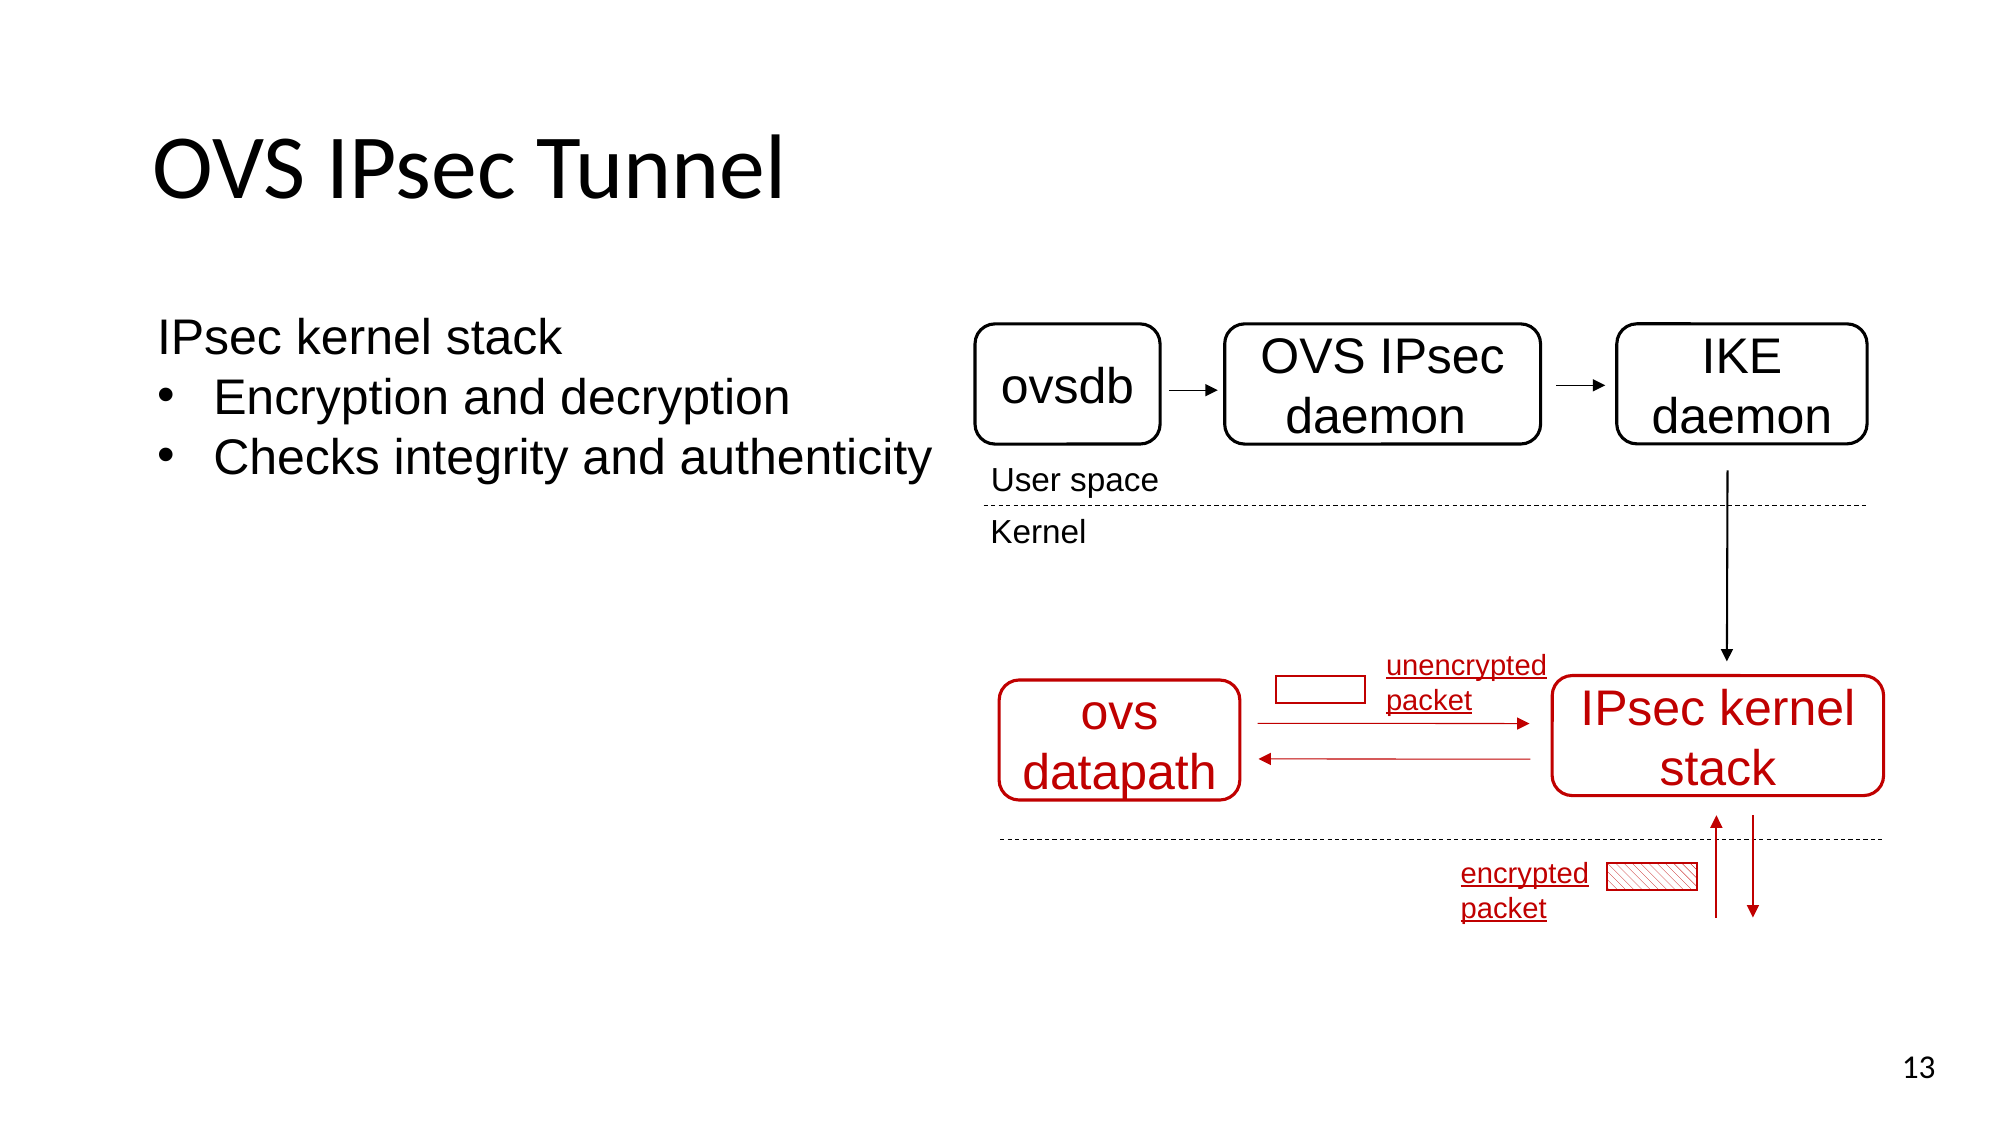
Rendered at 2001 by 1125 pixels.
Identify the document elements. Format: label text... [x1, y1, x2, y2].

text_box encrypted packet [1445, 847, 1605, 932]
text_box OVS IPsec daemon [1223, 322, 1542, 446]
text_box Kernel [1000, 506, 1102, 558]
text_box unencrypted packet [1371, 639, 1563, 724]
text_box User space [1000, 450, 1175, 505]
text_box ovs datapath [998, 678, 1241, 802]
slide_number 13 [1500, 1035, 1951, 1096]
text_box IPsec kernel stack [1551, 674, 1885, 797]
text_box IKE daemon [1615, 322, 1869, 445]
text_box [1606, 862, 1698, 891]
title OVS IPsec Tunnel [137, 59, 1863, 278]
text_box IPsec kernel stack Encryption and decryption Checks integrity and authenticity [142, 296, 1000, 752]
text_box [1275, 675, 1366, 704]
text_box ovsdb [1000, 322, 1162, 446]
